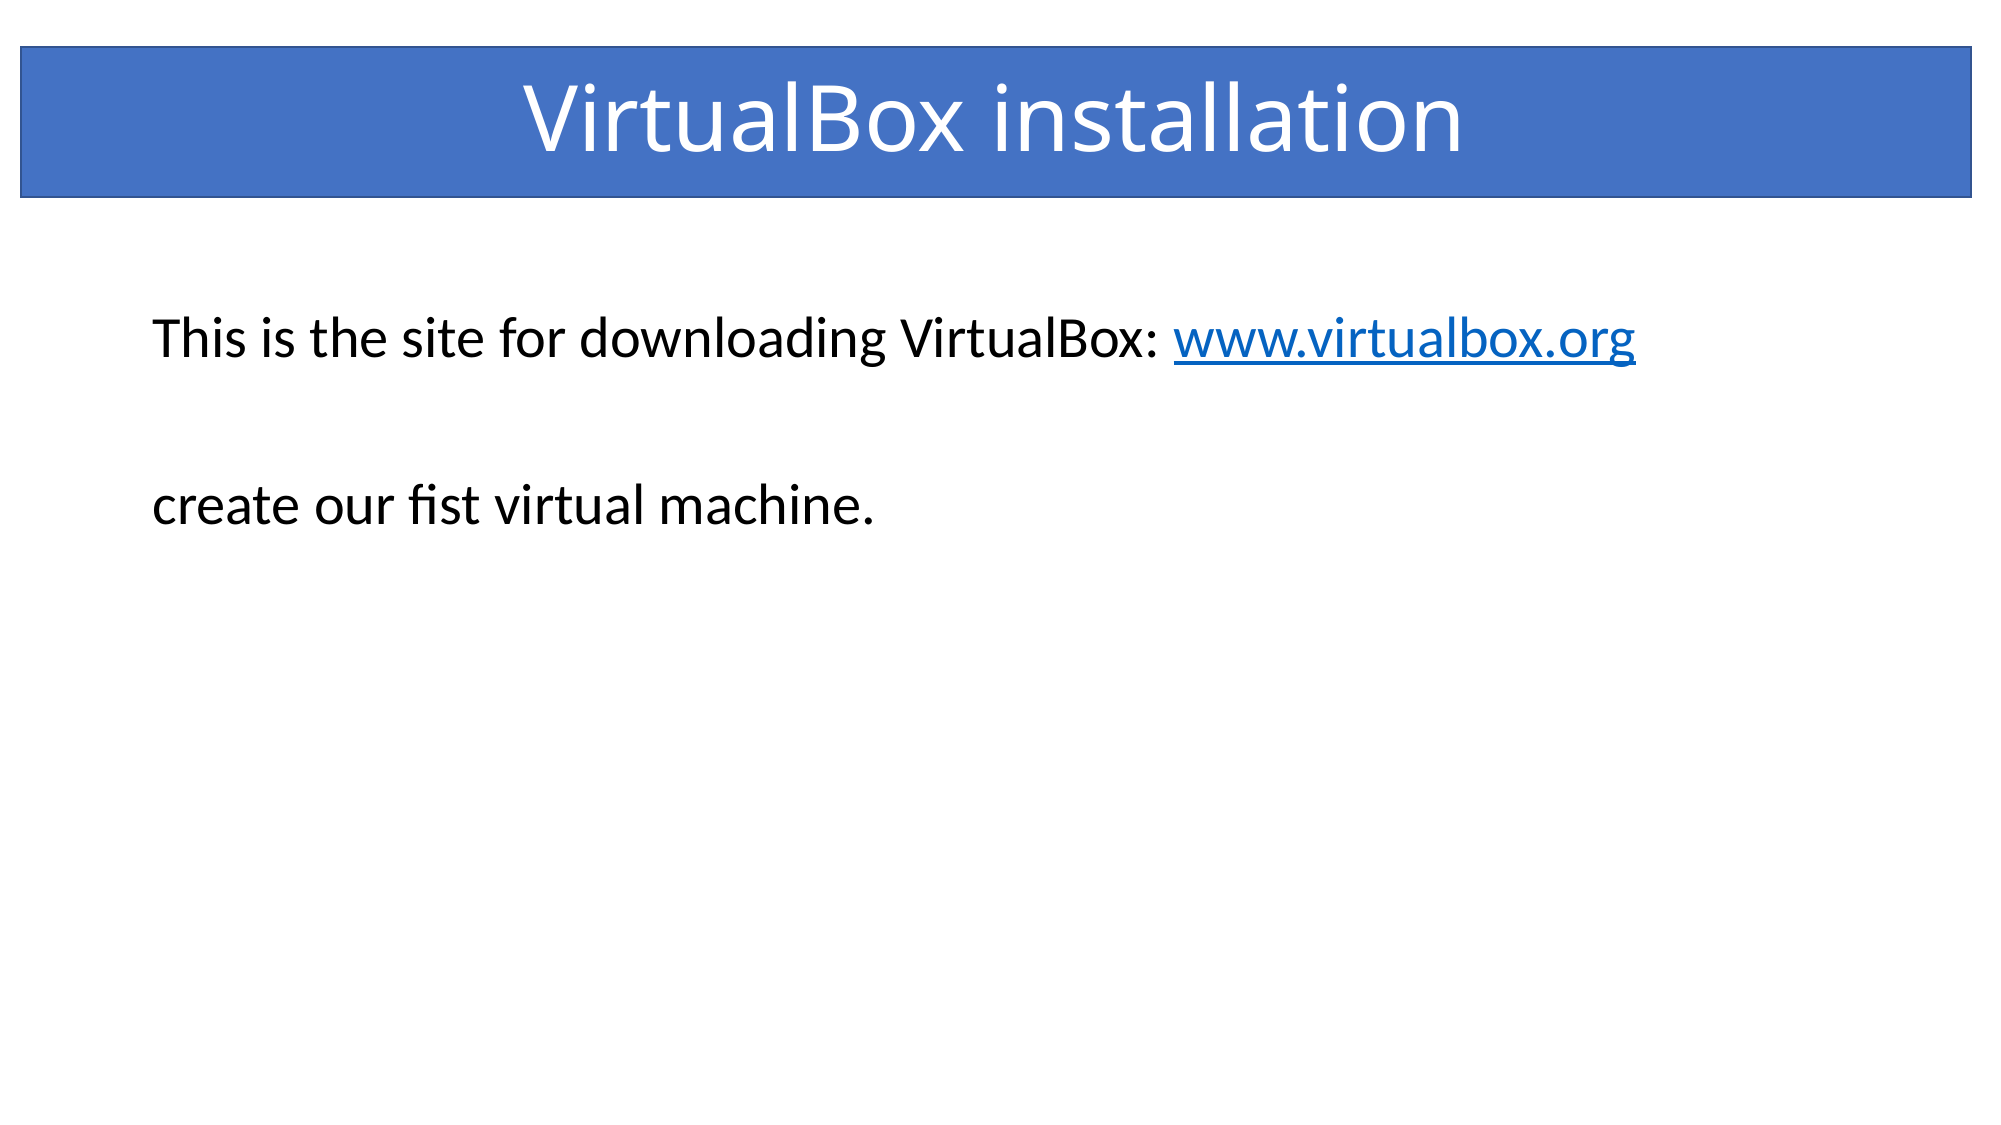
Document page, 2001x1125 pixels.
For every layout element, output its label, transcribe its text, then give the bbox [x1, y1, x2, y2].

title VirtualBox installation [20, 46, 1972, 198]
list This is the site for downloading VirtualBox: www.virtualbox.org create our fist virtual machine. [137, 299, 1863, 1014]
